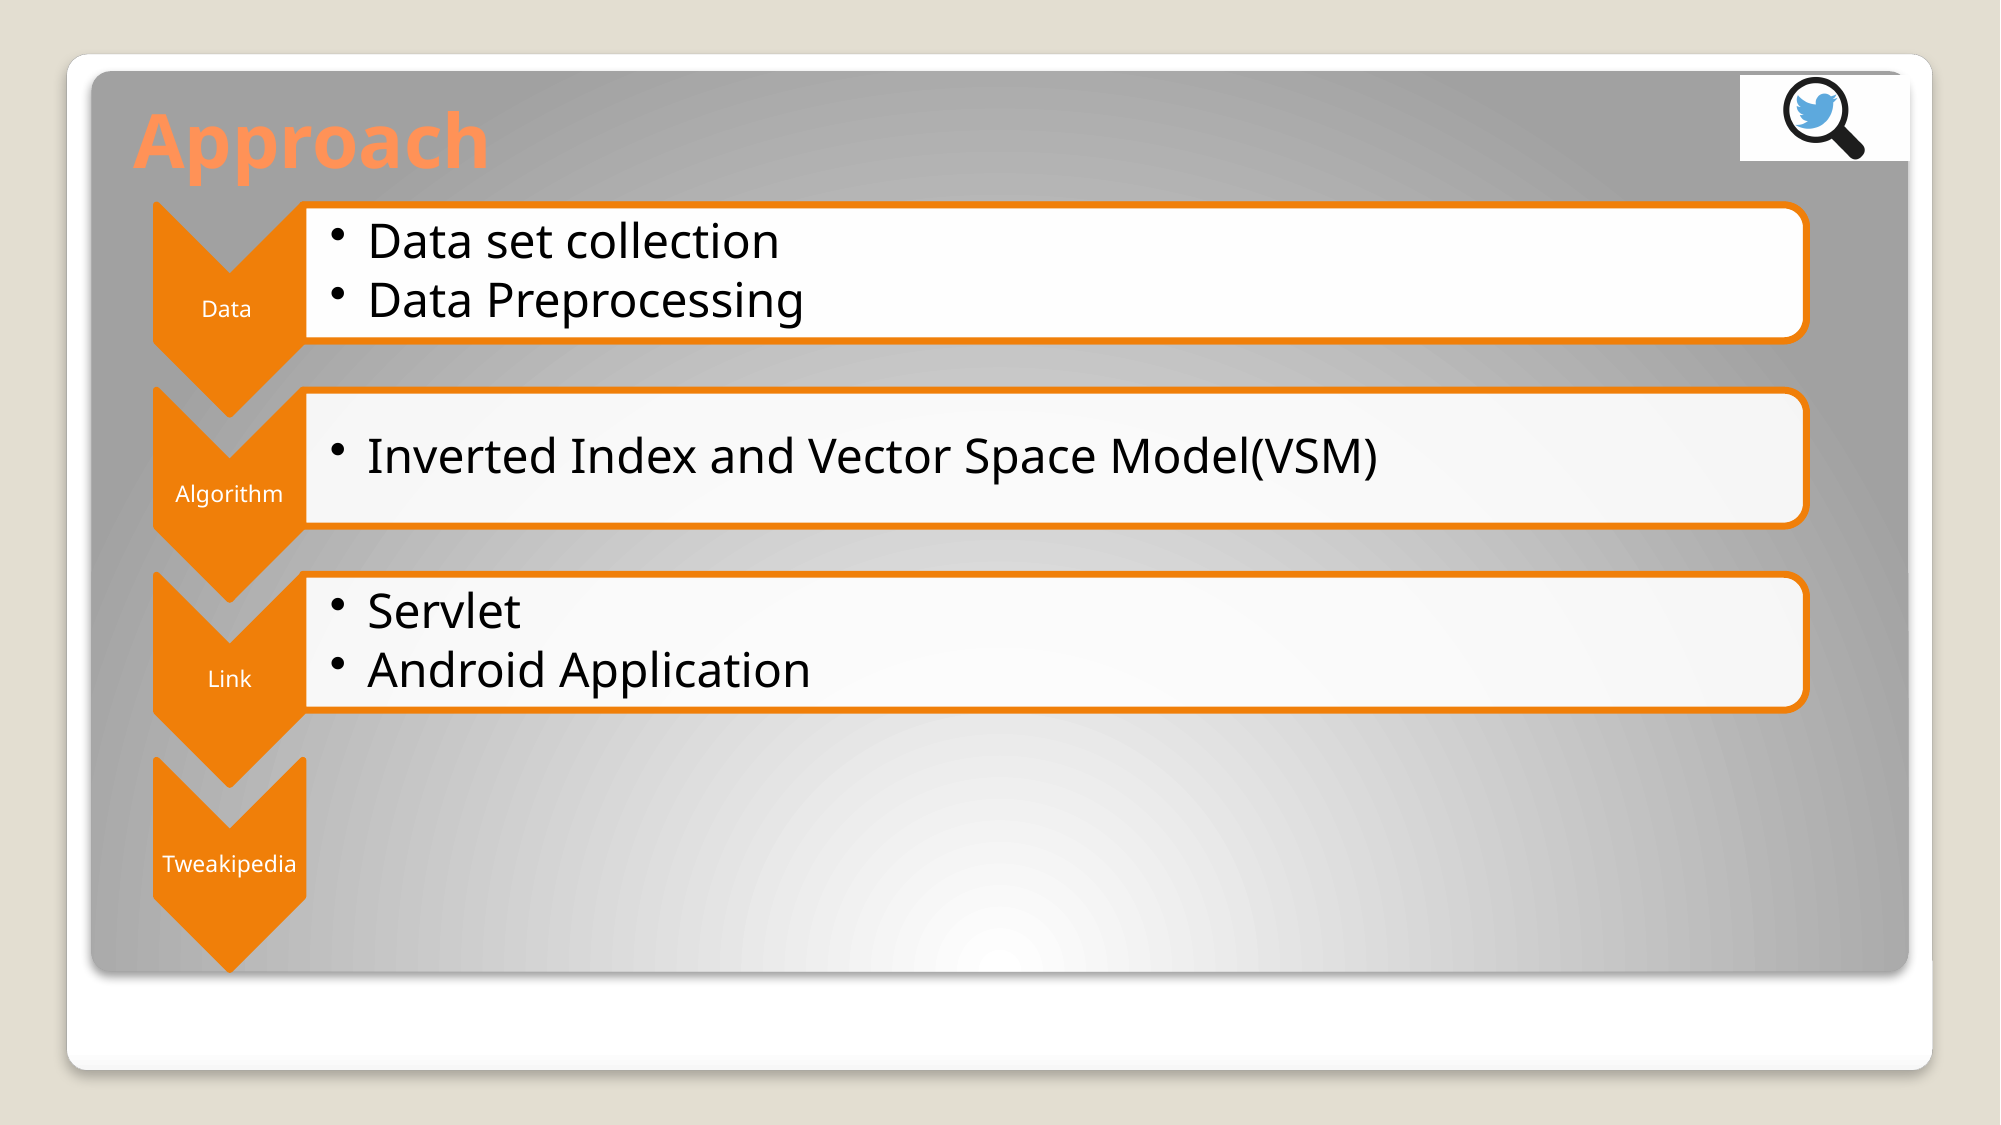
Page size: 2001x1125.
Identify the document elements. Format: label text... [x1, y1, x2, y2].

title Approach [118, 23, 1769, 192]
picture [1739, 75, 1910, 161]
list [156, 204, 1807, 970]
